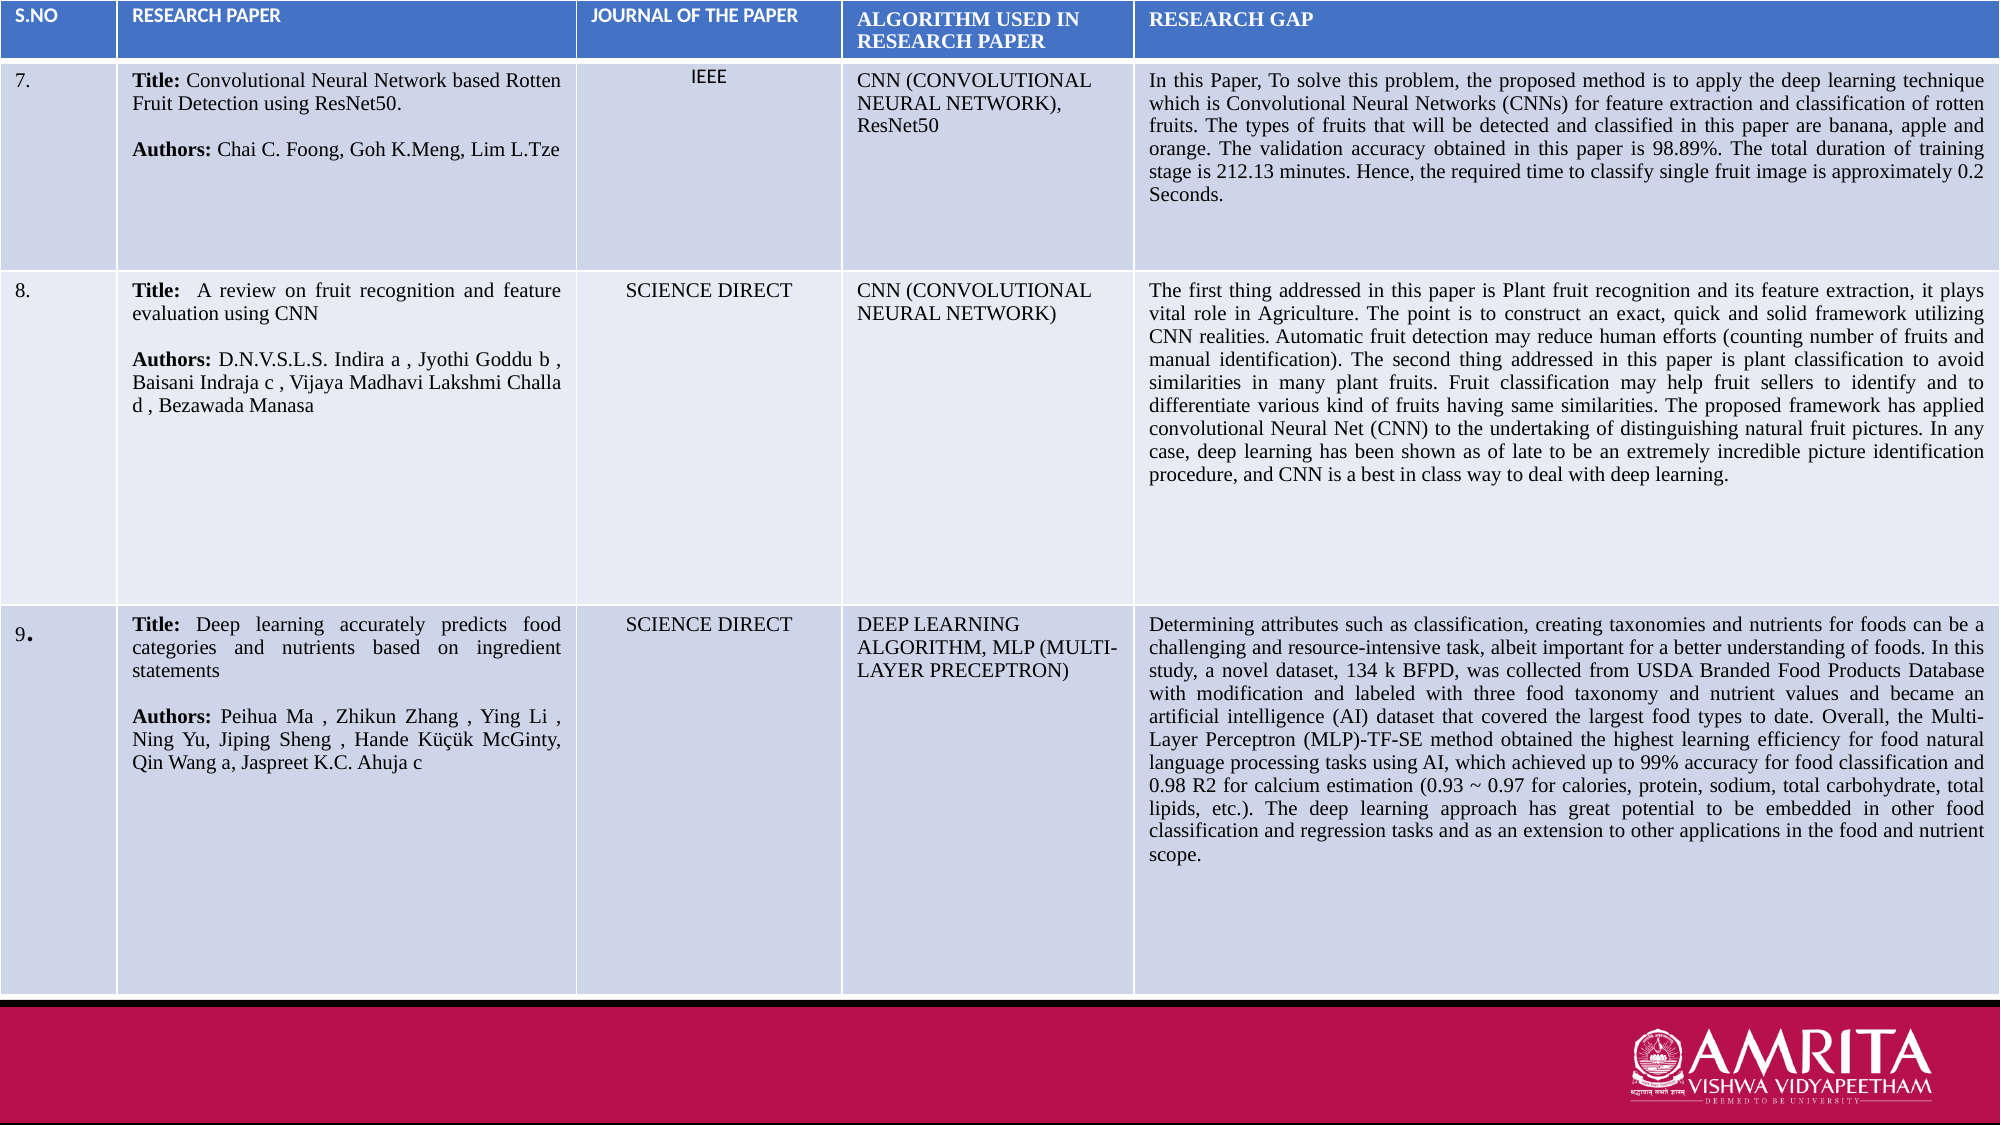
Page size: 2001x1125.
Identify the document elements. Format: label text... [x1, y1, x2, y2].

table_cell 8. [1, 272, 116, 604]
table_cell Title: Convolutional Neural Network based Rotten Fruit Detection using ResNet50. Authors: Chai C. Foong, Goh K.Meng, Lim L.Tze [118, 64, 576, 270]
table_header ALGORITHM USED IN RESEARCH PAPER [843, 1, 1133, 58]
table_cell 7. [1, 64, 116, 270]
table_header JOURNAL OF THE PAPER [577, 1, 841, 58]
table_cell CNN (CONVOLUTIONAL NEURAL NETWORK), ResNet50 [843, 64, 1133, 270]
picture [1622, 1011, 1940, 1113]
table_cell Title: A review on fruit recognition and feature evaluation using CNN Authors: D.N.V.S.L.S. Indira a , Jyothi Goddu b , Baisani Indraja c , Vijaya Madhavi Lakshmi Challa d , Bezawada Manasa [118, 272, 576, 604]
table_header RESEARCH PAPER [118, 1, 576, 58]
table_cell DEEP LEARNING ALGORITHM, MLP (MULTI-LAYER PRECEPTRON) [843, 606, 1133, 994]
table_cell Title: Deep learning accurately predicts food categories and nutrients based on ingredient statements Authors: Peihua Ma , Zhikun Zhang , Ying Li , Ning Yu, Jiping Sheng , Hande Küçük McGinty, Qin Wang a, Jaspreet K.C. Ahuja c [118, 606, 576, 994]
table_cell 9. [1, 606, 116, 994]
table_cell SCIENCE DIRECT [577, 606, 841, 994]
table_header S.NO [1, 1, 116, 58]
table_cell SCIENCE DIRECT [577, 272, 841, 604]
table_cell The first thing addressed in this paper is Plant fruit recognition and its feature extraction, it plays vital role in Agriculture. The point is to construct an exact, quick and solid framework utilizing CNN realities. Automatic fruit detection may reduce human efforts (counting number of fruits and manual identification). The second thing addressed in this paper is plant classification to avoid similarities in many plant fruits. Fruit classification may help fruit sellers to identify and to differentiate various kind of fruits having same similarities. The proposed framework has applied convolutional Neural Net (CNN) to the undertaking of distinguishing natural fruit pictures. In any case, deep learning has been shown as of late to be an extremely incredible picture identification procedure, and CNN is a best in class way to deal with deep learning. [1135, 272, 1999, 604]
table_cell CNN (CONVOLUTIONAL NEURAL NETWORK) [843, 272, 1133, 604]
table_header RESEARCH GAP [1135, 1, 1999, 58]
table_cell Determining attributes such as classification, creating taxonomies and nutrients for foods can be a challenging and resource-intensive task, albeit important for a better understanding of foods. In this study, a novel dataset, 134 k BFPD, was collected from USDA Branded Food Products Database with modification and labeled with three food taxonomy and nutrient values and became an artificial intelligence (AI) dataset that covered the largest food types to date. Overall, the Multi-Layer Perceptron (MLP)-TF-SE method obtained the highest learning efficiency for food natural language processing tasks using AI, which achieved up to 99% accuracy for food classification and 0.98 R2 for calcium estimation (0.93 ~ 0.97 for calories, protein, sodium, total carbohydrate, total lipids, etc.). The deep learning approach has great potential to be embedded in other food classification and regression tasks and as an extension to other applications in the food and nutrient scope. [1135, 606, 1999, 994]
table_cell IEEE [577, 64, 841, 270]
table_cell In this Paper, To solve this problem, the proposed method is to apply the deep learning technique which is Convolutional Neural Networks (CNNs) for feature extraction and classification of rotten fruits. The types of fruits that will be detected and classified in this paper are banana, apple and orange. The validation accuracy obtained in this paper is 98.89%. The total duration of training stage is 212.13 minutes. Hence, the required time to classify single fruit image is approximately 0.2 Seconds. [1135, 64, 1999, 270]
